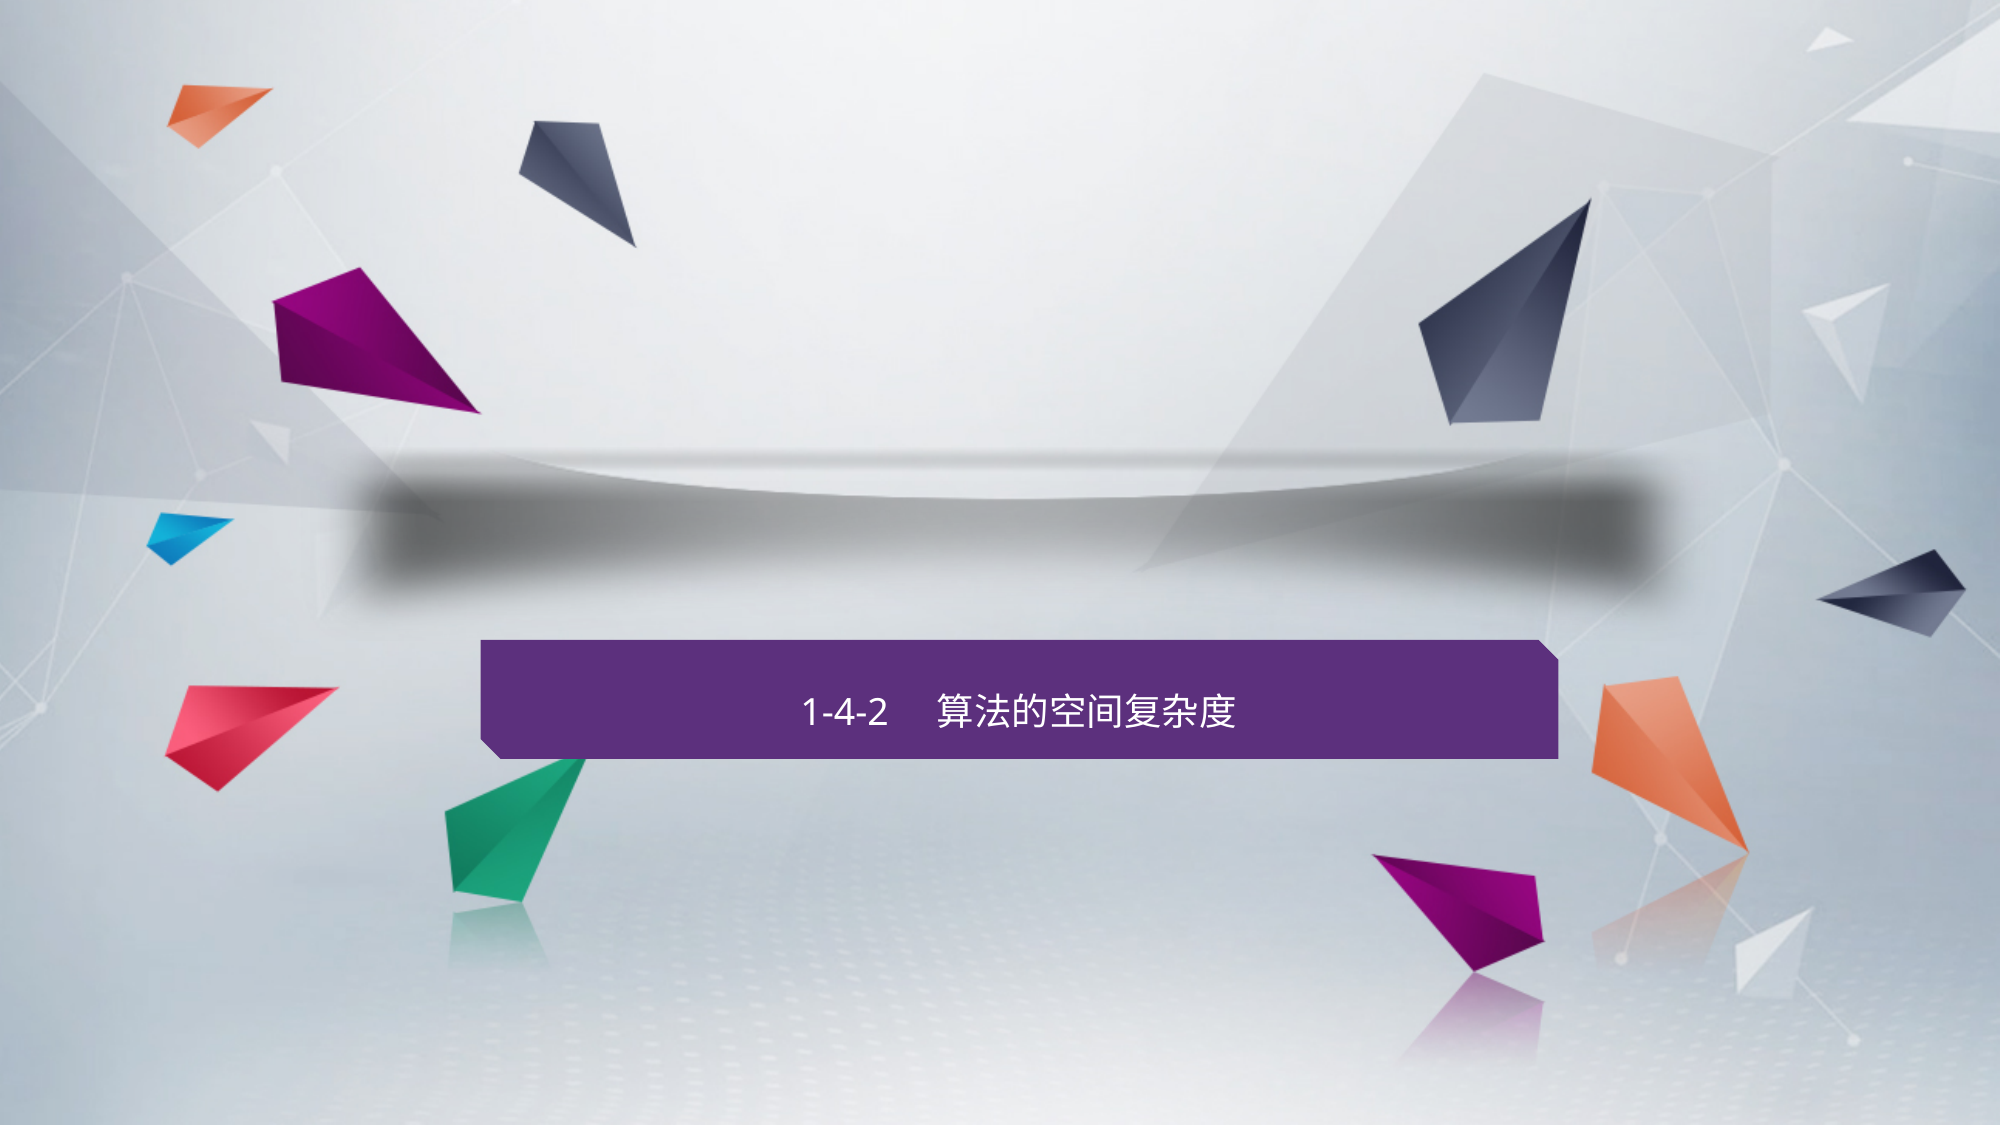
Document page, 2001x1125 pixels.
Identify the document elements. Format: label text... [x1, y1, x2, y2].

text_box [479, 641, 1560, 760]
text_box 1-4-2 算法的空间复杂度 [554, 658, 1483, 741]
picture [0, 0, 2000, 1125]
